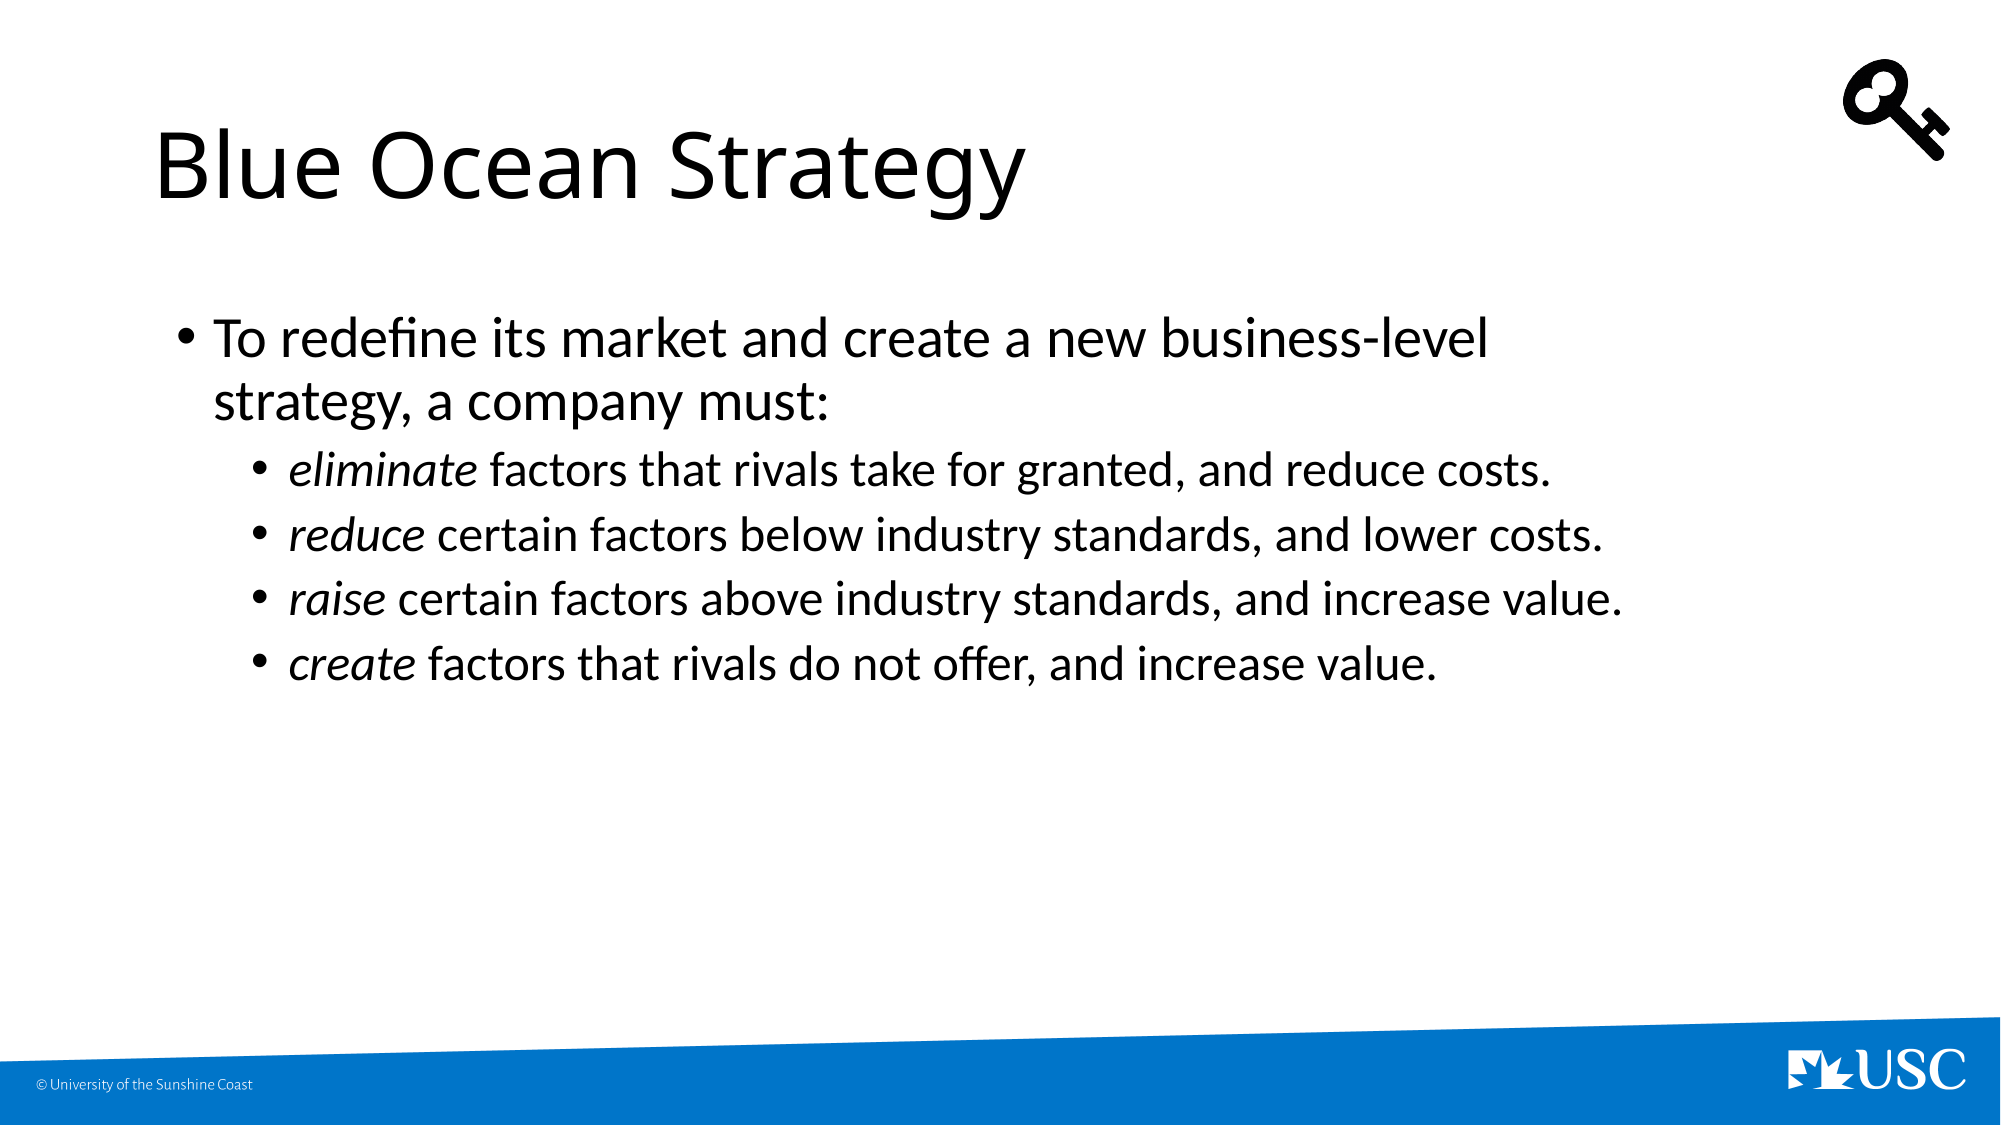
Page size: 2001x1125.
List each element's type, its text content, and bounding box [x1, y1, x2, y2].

title Blue Ocean Strategy [137, 59, 1863, 278]
text_box To redefine its market and create a new business-level strategy, a company must: eliminate factors that rivals take for granted, and reduce costs. reduce certain factors below industry standards, and lower costs. raise certain factors above industry standards, and increase value. create factors that rivals do not offer, and increase value. [161, 299, 1650, 953]
picture [0, 0, 2001, 1125]
